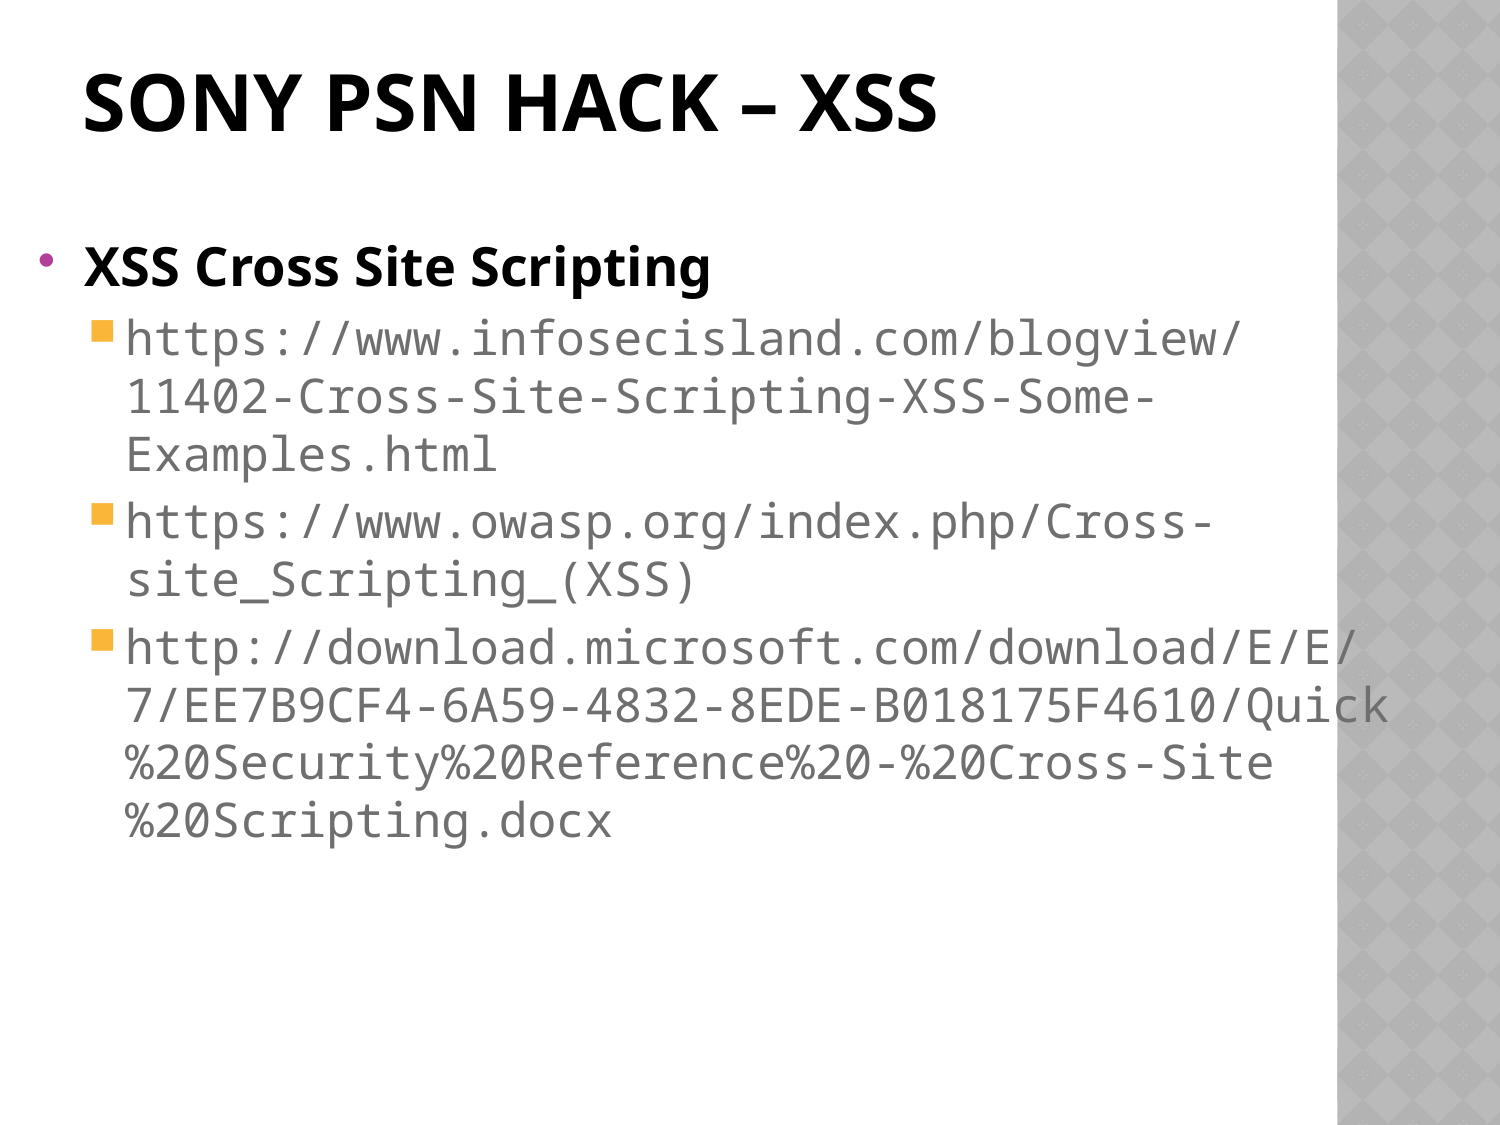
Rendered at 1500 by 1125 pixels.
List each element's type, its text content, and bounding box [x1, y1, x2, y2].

title Sony PSN Hack – XSS [75, 52, 1263, 224]
list XSS Cross Site Scripting https://www.infosecisland.com/blogview/11402-Cross-Site-Scripting-XSS-Some-Examples.html https://www.owasp.org/index.php/Cross-site_Scripting_(XSS) http://download.microsoft.com/download/E/E/7/EE7B9CF4-6A59-4832-8EDE-B018175F4610/Quick%20Security%20Reference%20-%20Cross-Site%20Scripting.docx [24, 224, 1413, 1020]
